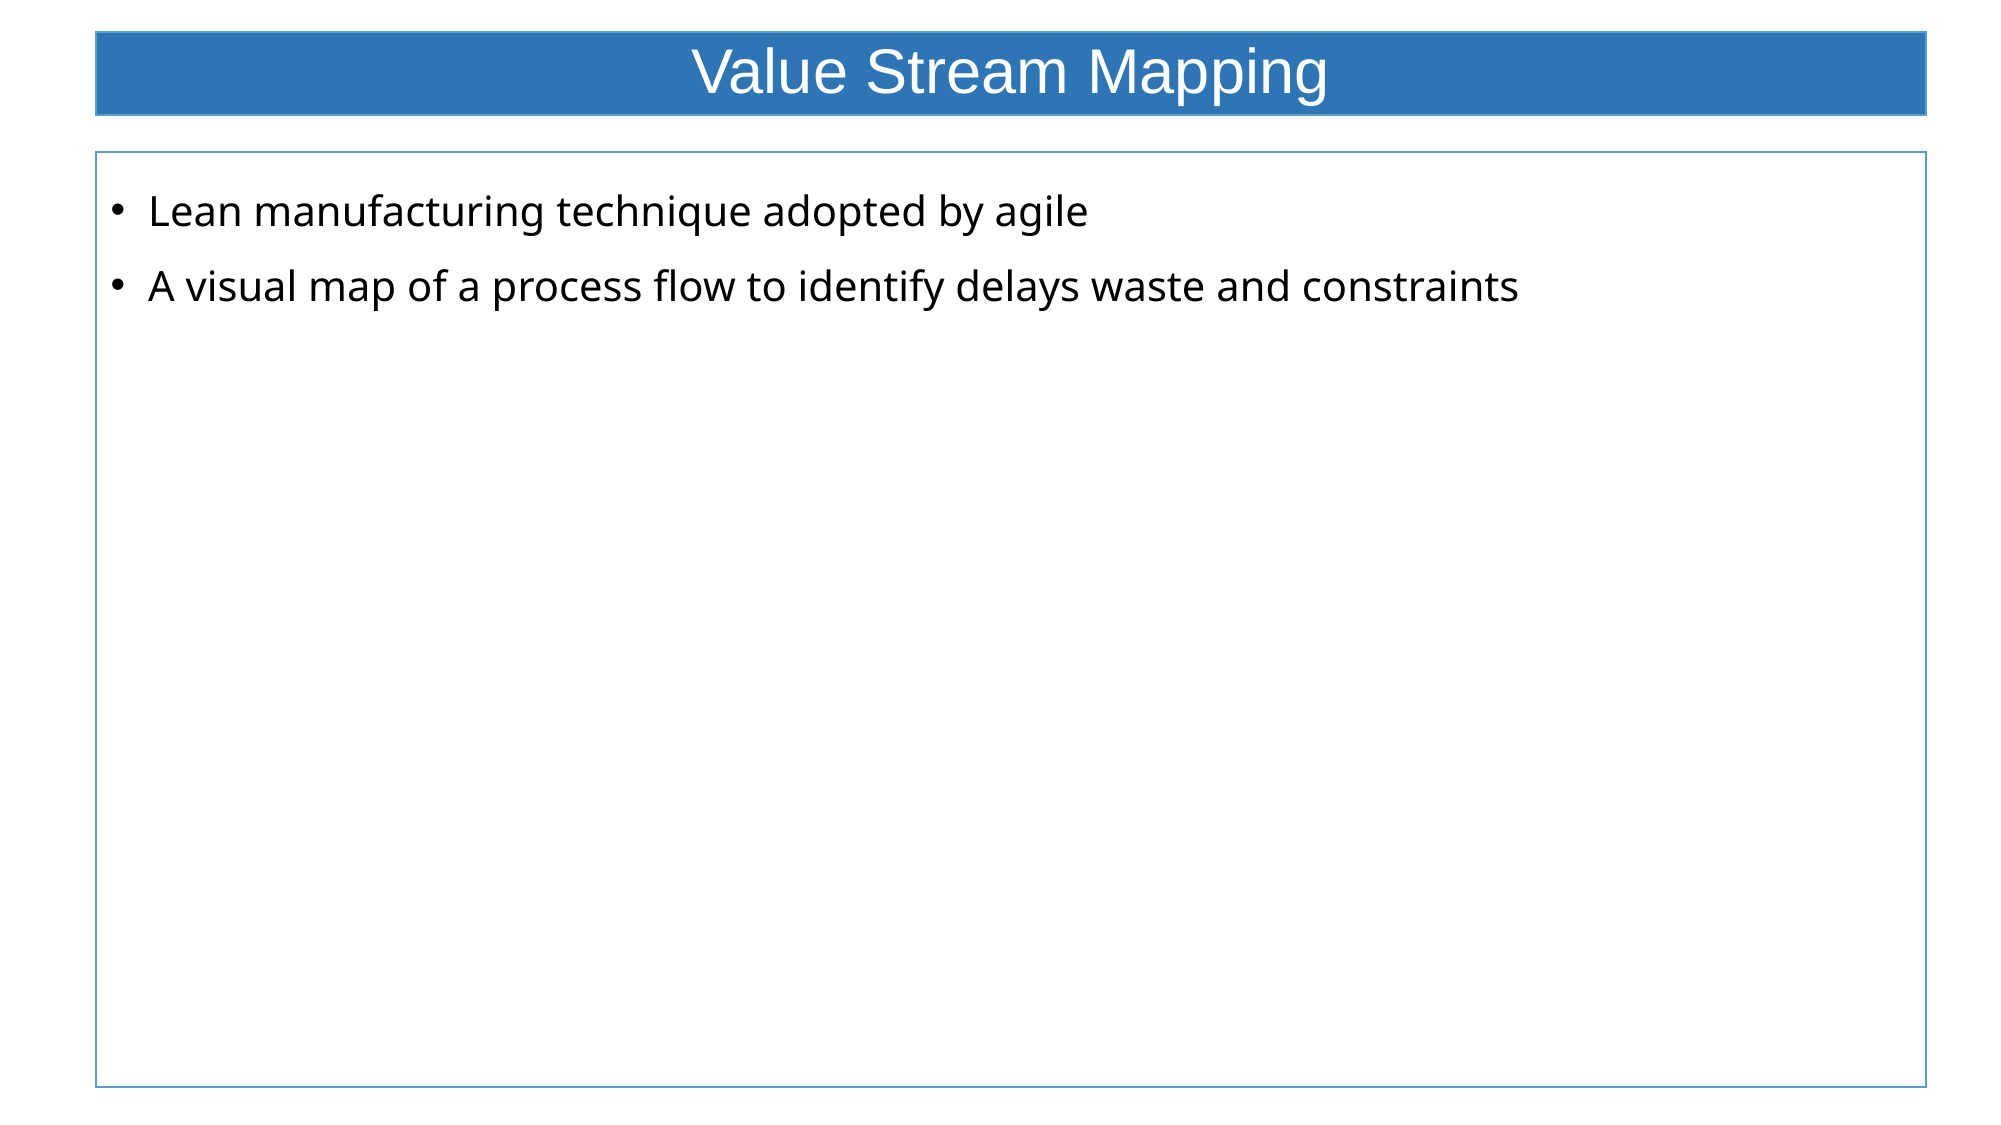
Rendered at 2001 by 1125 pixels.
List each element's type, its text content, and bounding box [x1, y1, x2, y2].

title Value Stream Mapping [95, 31, 1927, 116]
list Lean manufacturing technique adopted by agile A visual map of a process flow to identify delays waste and constraints [95, 151, 1927, 1088]
